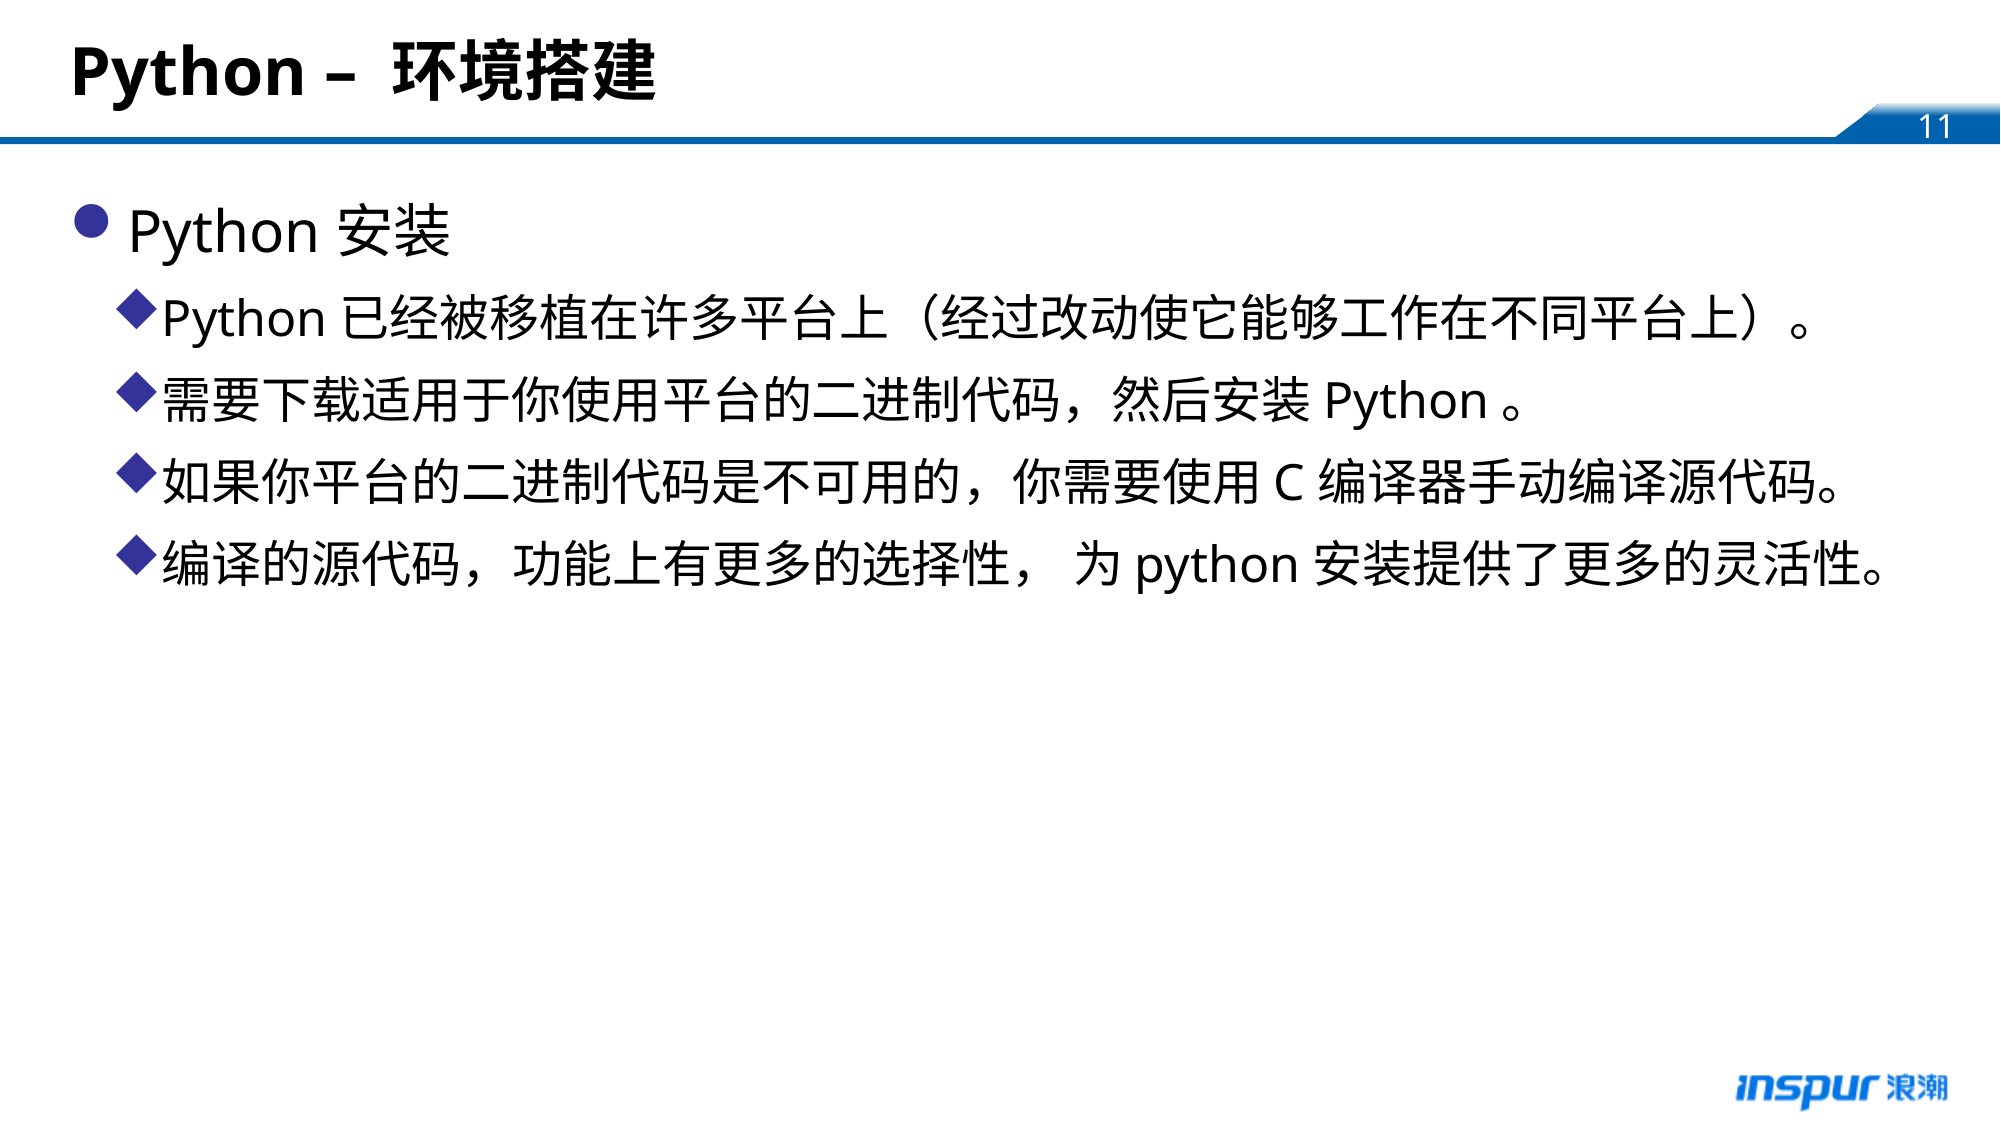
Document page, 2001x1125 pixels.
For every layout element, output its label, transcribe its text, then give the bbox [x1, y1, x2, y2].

picture [1584, 1041, 1971, 1118]
list Python安装 Python已经被移植在许多平台上（经过改动使它能够工作在不同平台上）。 需要下载适用于你使用平台的二进制代码，然后安装Python。 如果你平台的二进制代码是不可用的，你需要使用C编译器手动编译源代码。 编译的源代码，功能上有更多的选择性， 为python安装提供了更多的灵活性。 [54, 172, 1946, 1047]
title Python – 环境搭建 [54, 0, 1945, 138]
